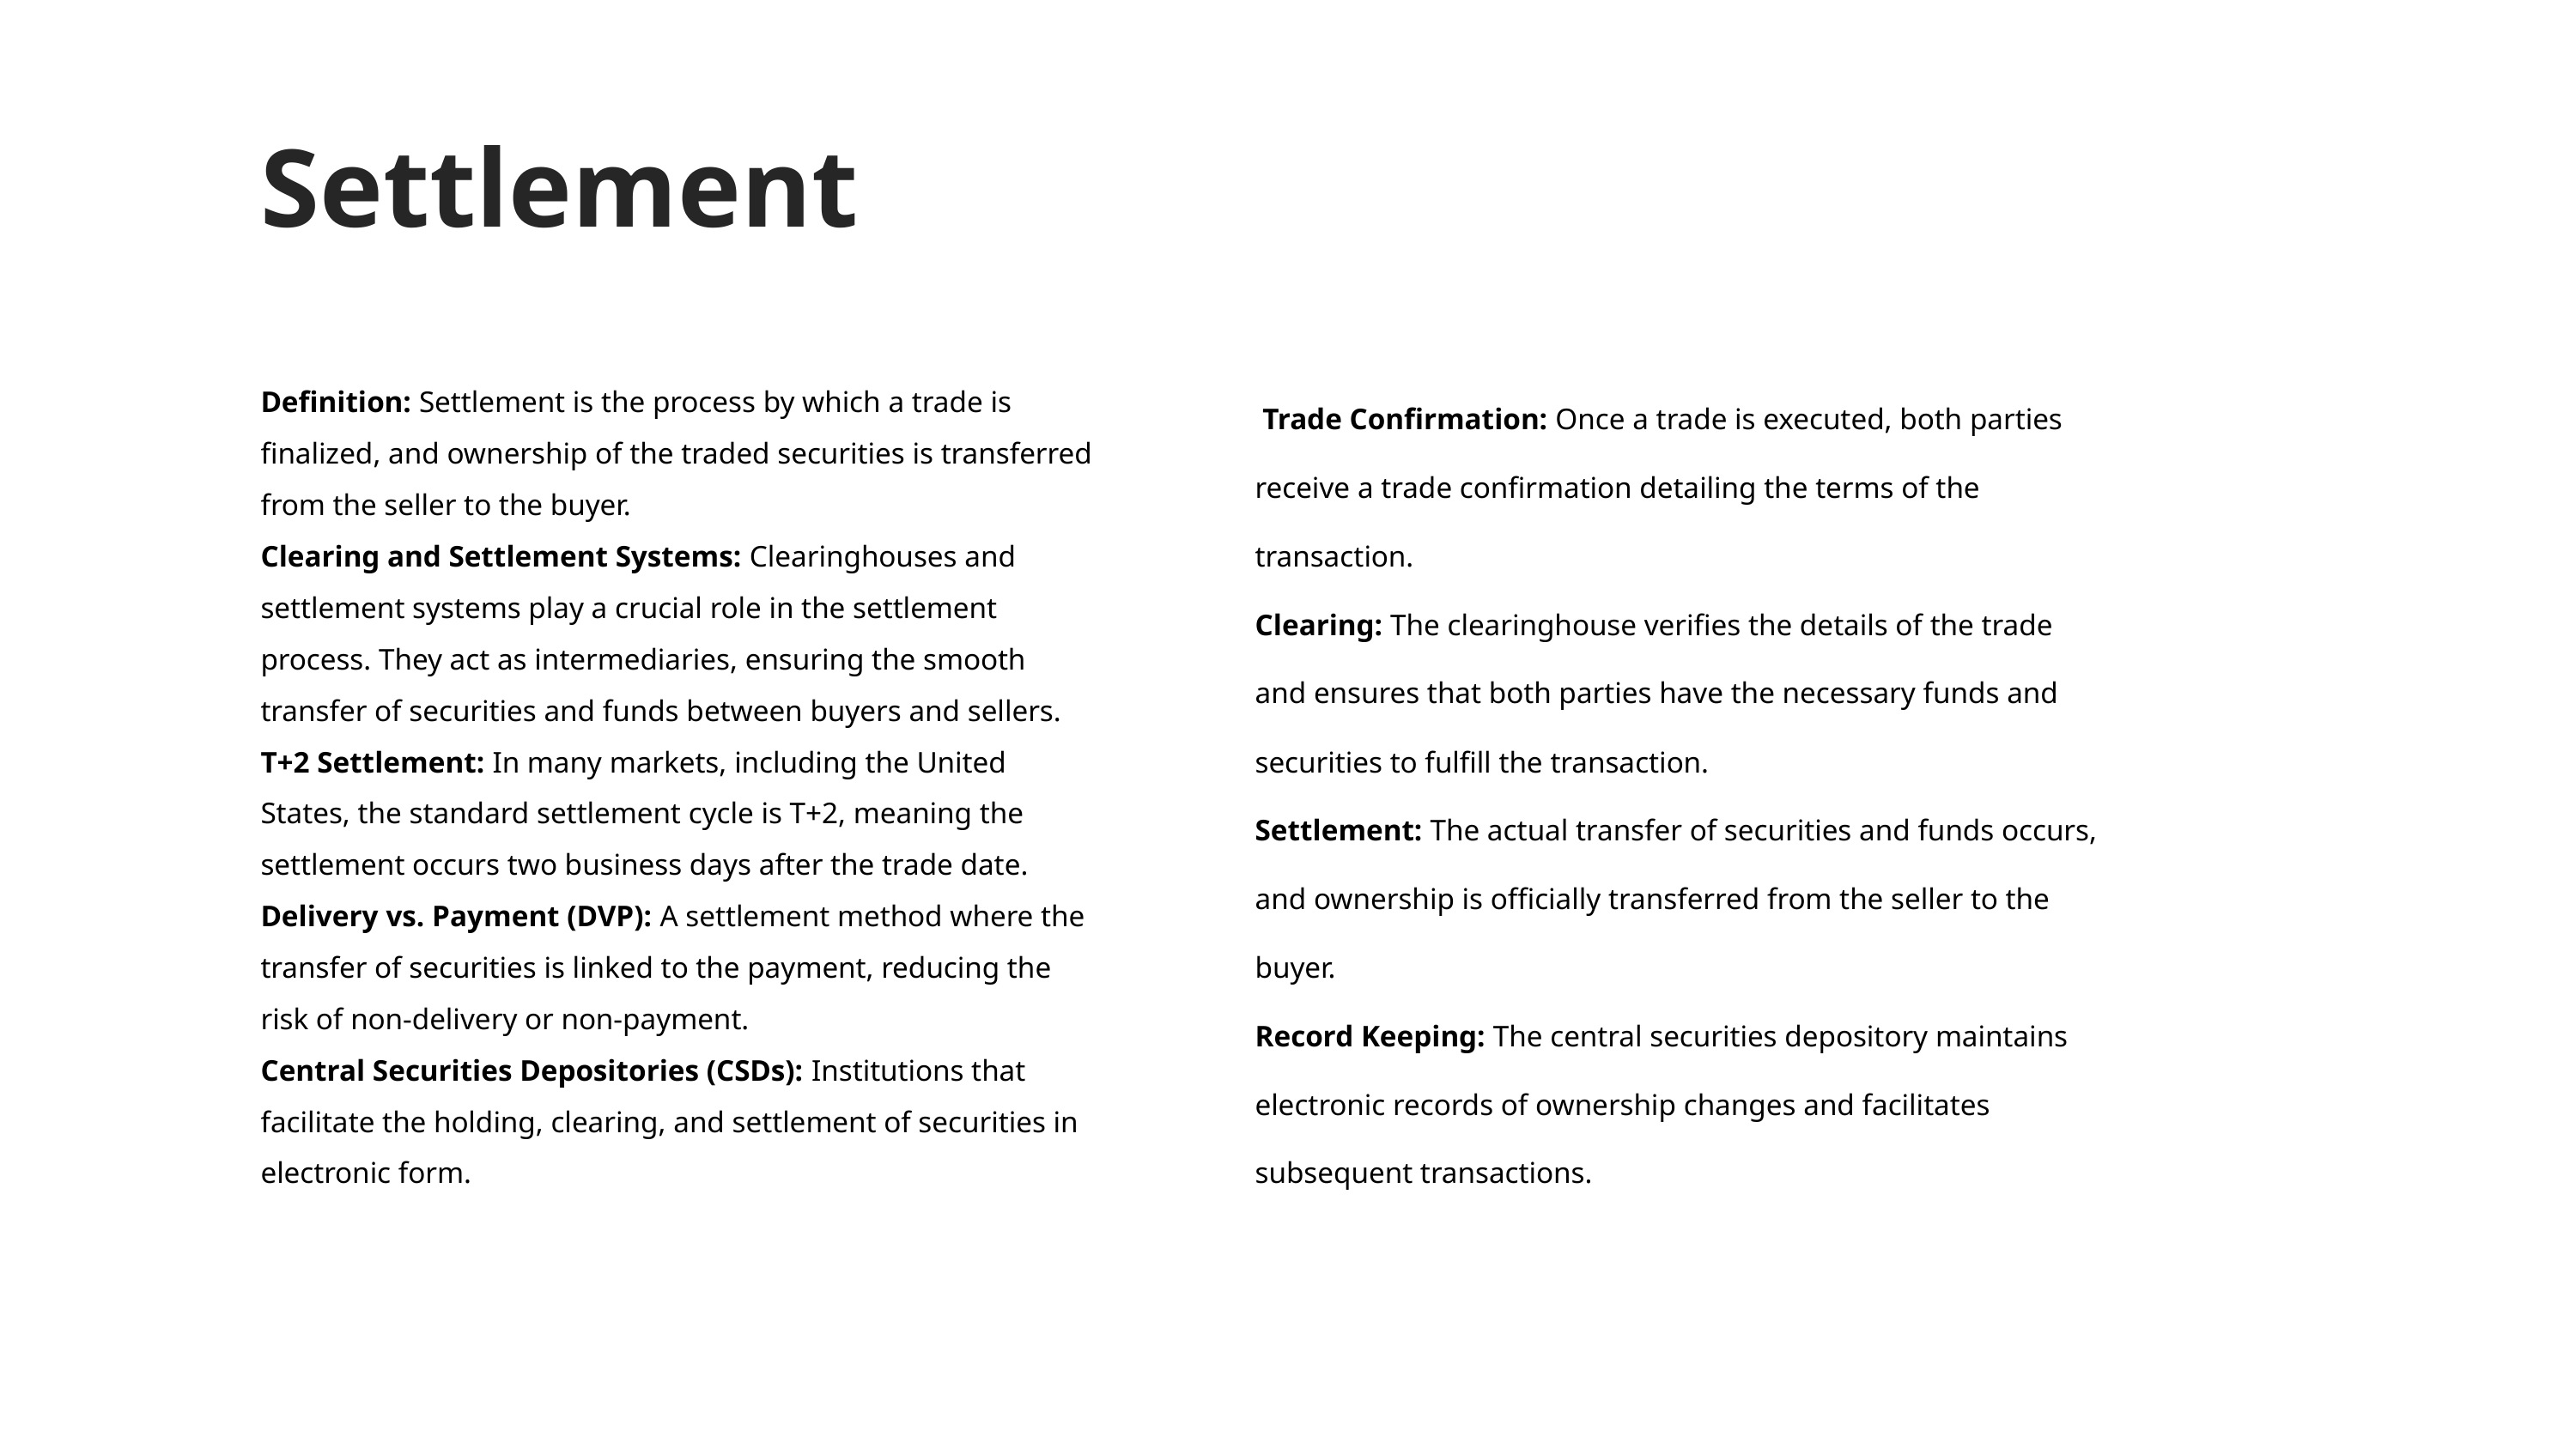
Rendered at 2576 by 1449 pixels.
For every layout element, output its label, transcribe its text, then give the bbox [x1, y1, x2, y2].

text_box Definition: Settlement is the process by which a trade is finalized, and ownership of the traded securities is transferred from the seller to the buyer. Clearing and Settlement Systems: Clearinghouses and settlement systems play a crucial role in the settlement process. They act as intermediaries, ensuring the smooth transfer of securities and funds between buyers and sellers. T+2 Settlement: In many markets, including the United States, the standard settlement cycle is T+2, meaning the settlement occurs two business days after the trade date. Delivery vs. Payment (DVP): A settlement method where the transfer of securities is linked to the payment, reducing the risk of non-delivery or non-payment. Central Securities Depositories (CSDs): Institutions that facilitate the holding, clearing, and settlement of securities in electronic form. [247, 361, 1118, 1196]
text_box Settlement [247, 113, 1021, 256]
text_box Trade Confirmation: Once a trade is executed, both parties receive a trade confirmation detailing the terms of the transaction. Clearing: The clearinghouse verifies the details of the trade and ensures that both parties have the necessary funds and securities to fulfill the transaction. Settlement: The actual transfer of securities and funds occurs, and ownership is officially transferred from the seller to the buyer. Record Keeping: The central securities depository maintains electronic records of ownership changes and facilitates subsequent transactions. [1242, 361, 2112, 1196]
